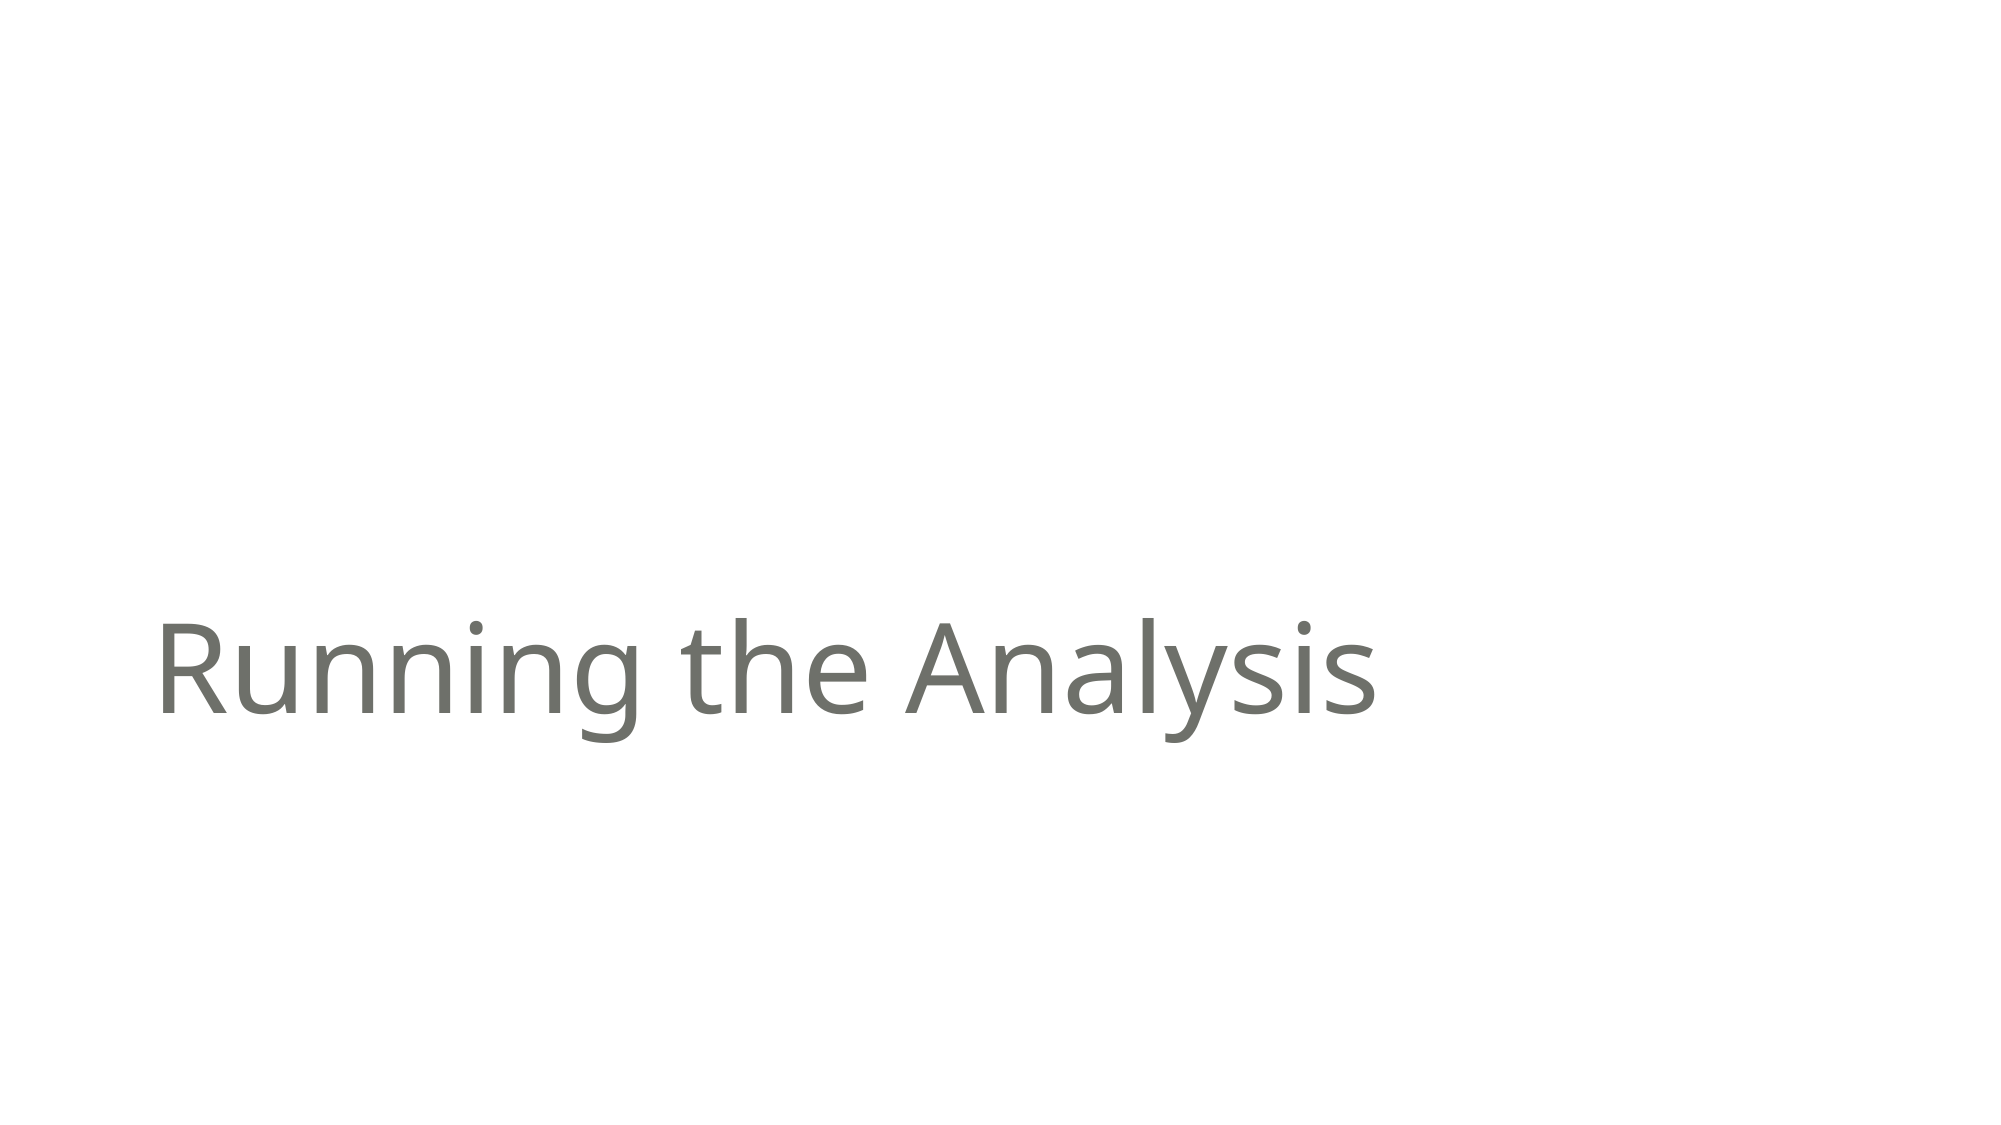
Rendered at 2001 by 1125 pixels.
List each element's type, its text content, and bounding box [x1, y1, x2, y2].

title Running the Analysis [136, 280, 1862, 749]
